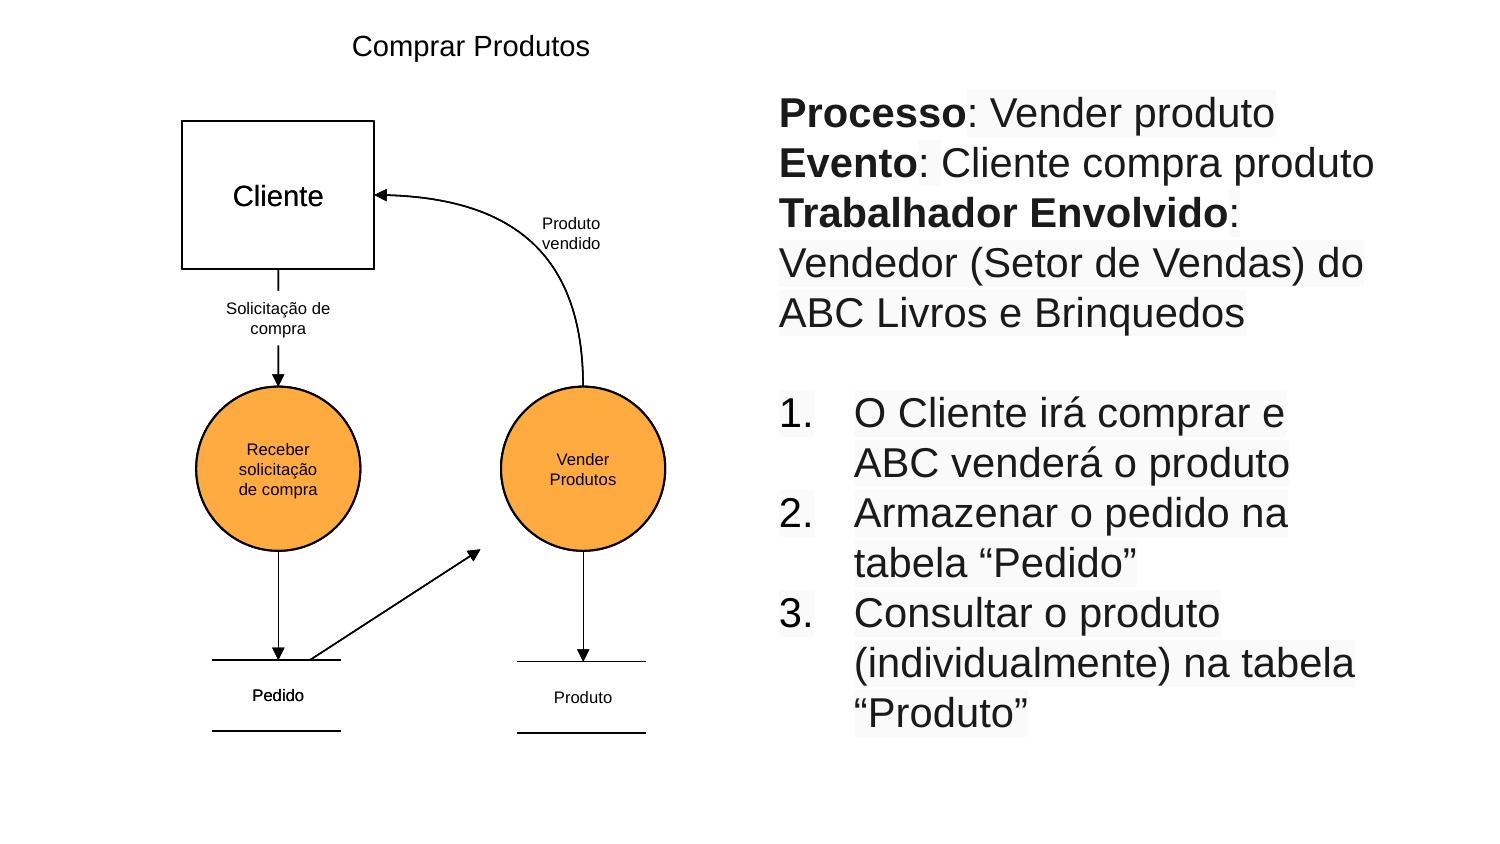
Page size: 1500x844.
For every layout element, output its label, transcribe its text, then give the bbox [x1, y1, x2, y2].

text_box Produto [480, 679, 686, 715]
text_box Produto vendido [580, 205, 667, 260]
text_box Comprar Produtos [309, 19, 698, 70]
text_box Vender Produtos [498, 384, 668, 553]
text_box Solicitação de compra [283, 290, 353, 346]
text_box Solicitação de compra [204, 290, 272, 346]
text_box Processo: Vender produto Evento: Cliente compra produto Trabalhador Envolvido: Vendedor (Setor de Vendas) do ABC Livros e Brinquedos O Cliente irá comprar e ABC venderá o produto Armazenar o pedido na tabela “Pedido” Consultar o produto (individualmente) na tabela “Produto” [763, 70, 1392, 773]
text_box Receber solicitação de compra [194, 384, 363, 553]
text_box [309, 549, 481, 661]
text_box Cliente [180, 119, 377, 271]
text_box Pedido [175, 677, 382, 713]
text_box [382, 186, 575, 396]
